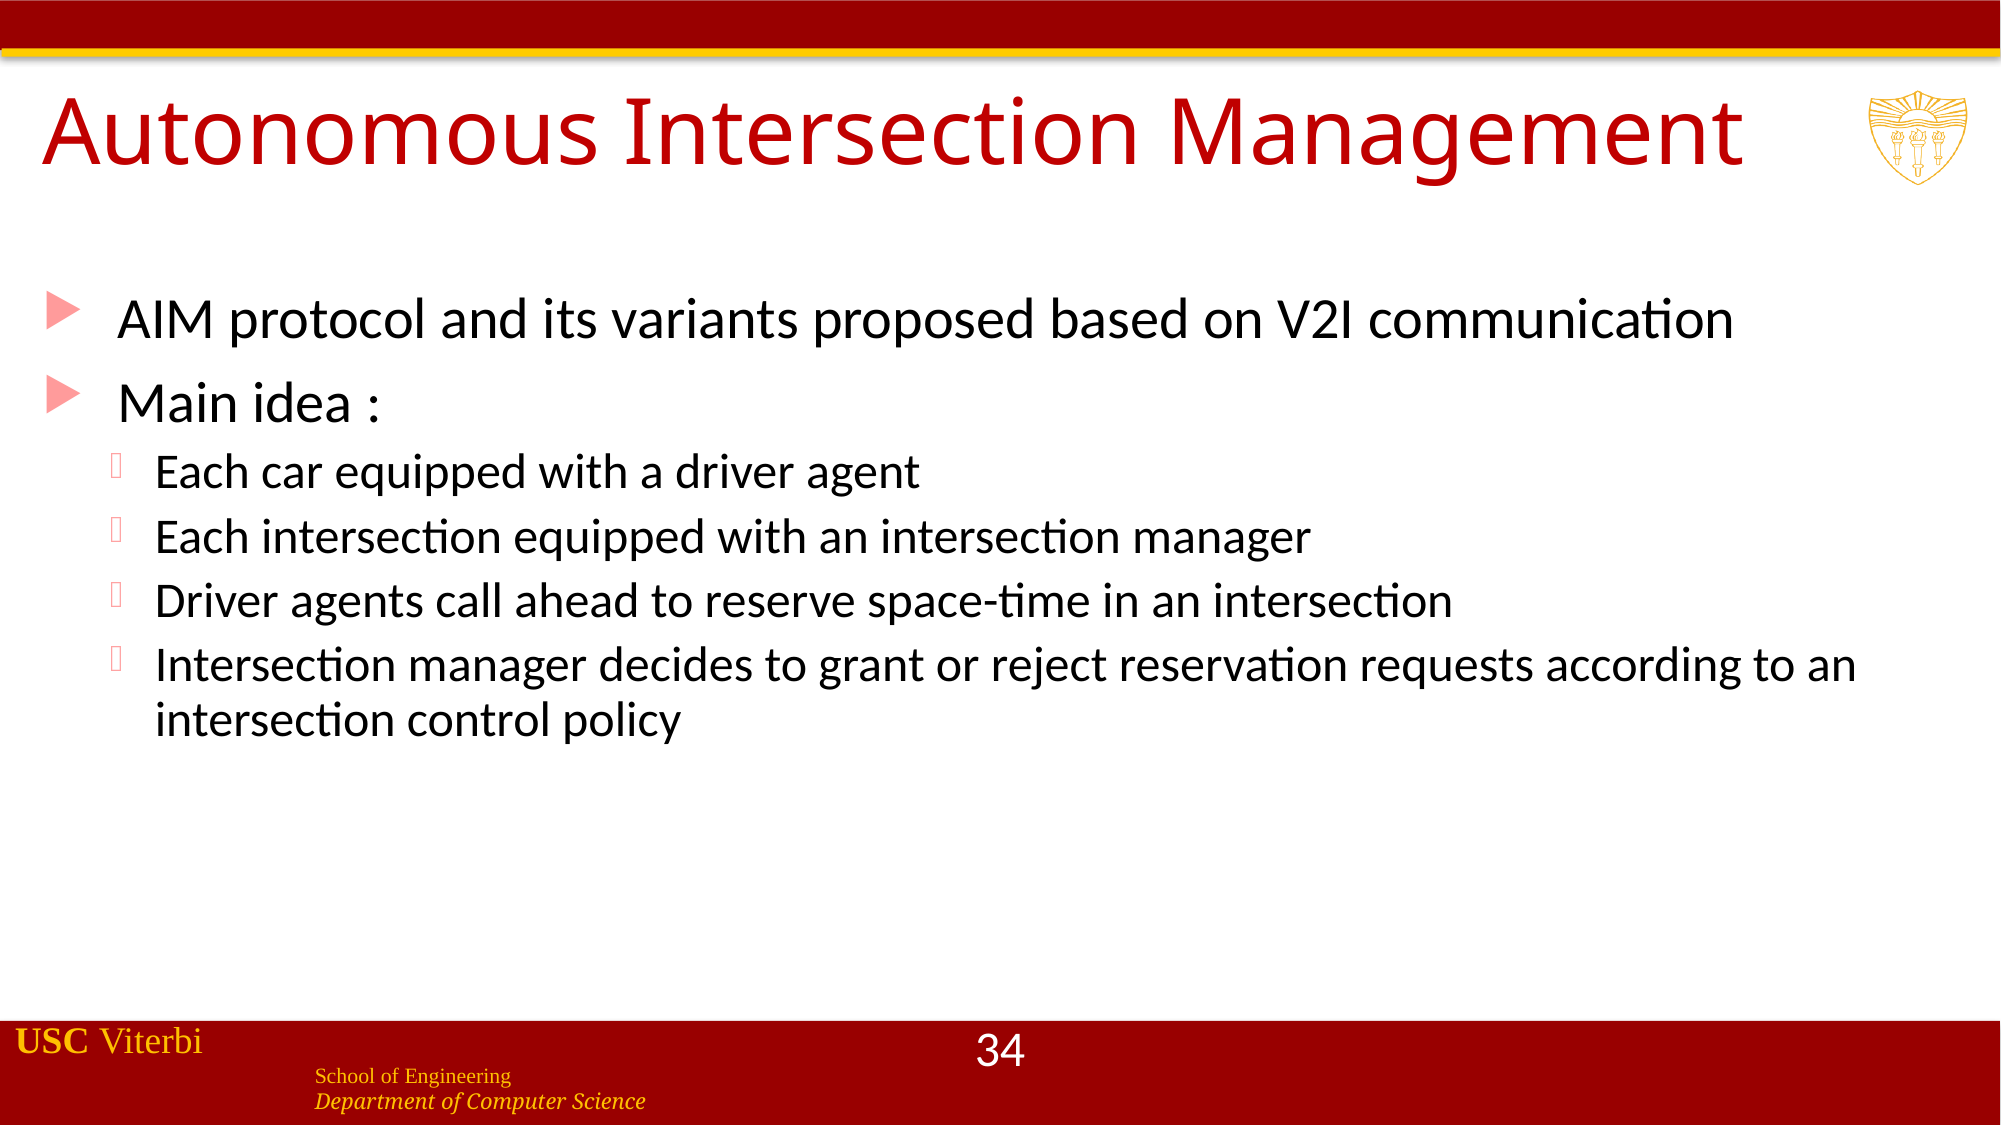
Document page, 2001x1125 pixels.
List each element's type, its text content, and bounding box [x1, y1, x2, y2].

title Autonomous Intersection Management [27, 70, 1819, 199]
list AIM protocol and its variants proposed based on V2I communication Main idea : Each car equipped with a driver agent Each intersection equipped with an intersection manager Driver agents call ahead to reserve space-time in an intersection Intersection manager decides to grant or reject reservation requests according to an intersection control policy [27, 281, 1947, 933]
slide_number 34 [774, 1016, 1225, 1077]
picture [1836, 76, 2000, 199]
